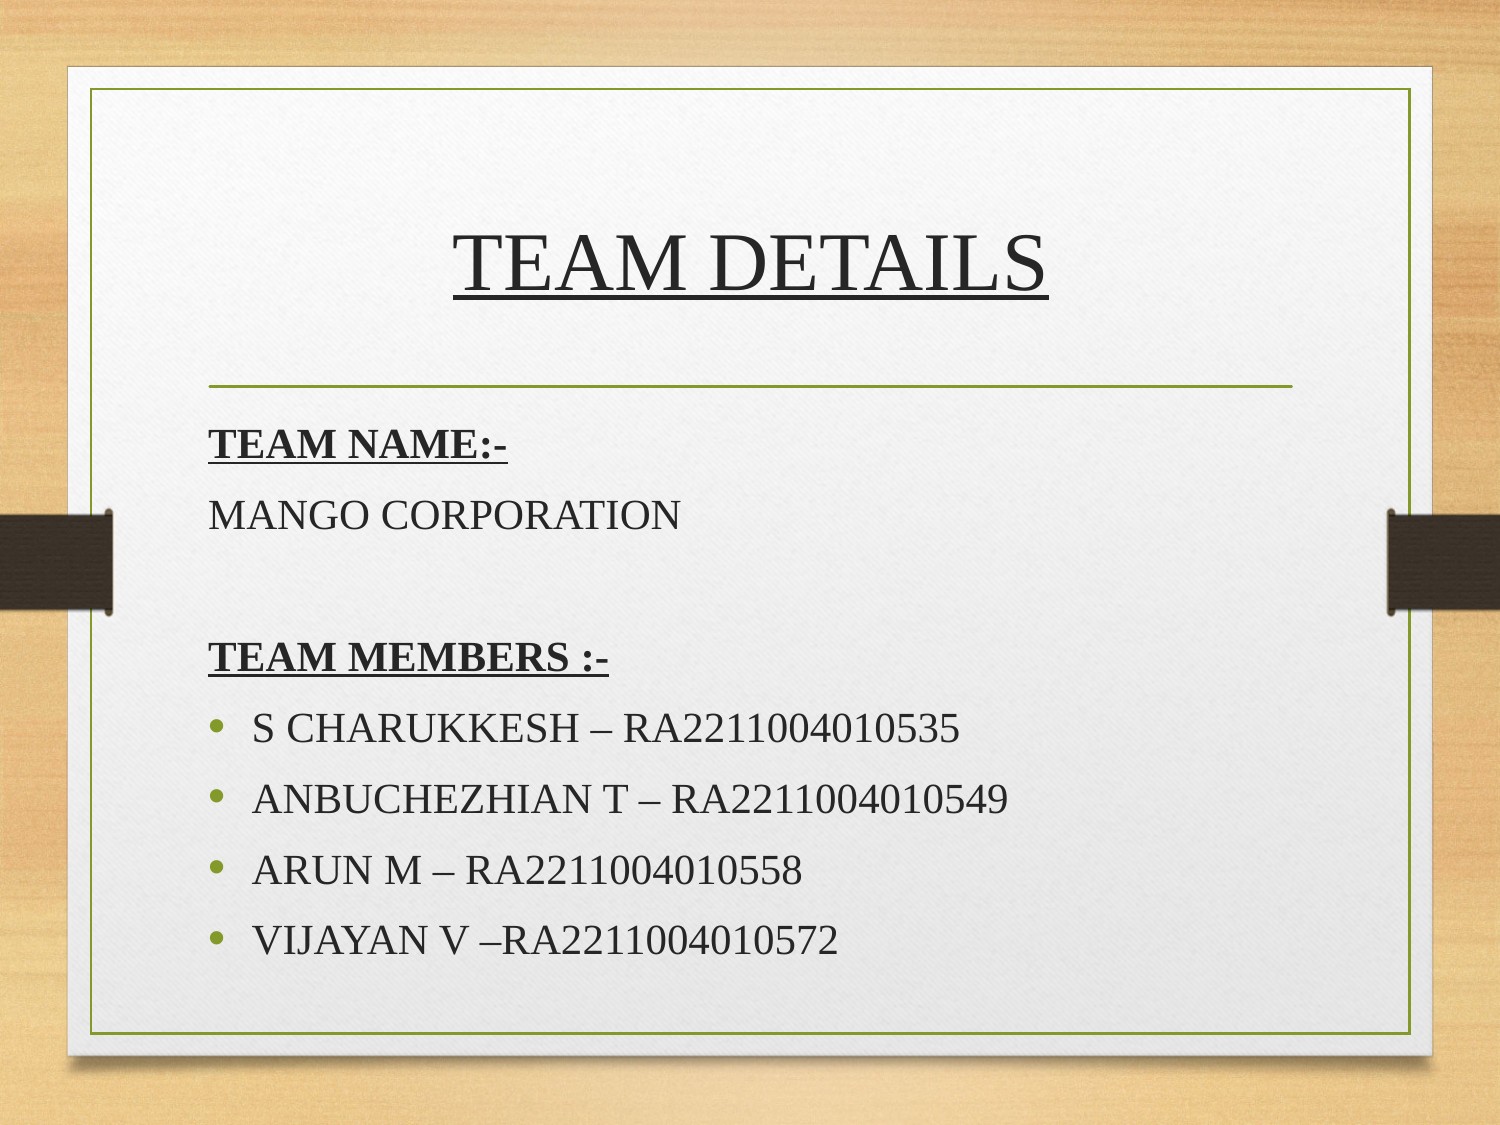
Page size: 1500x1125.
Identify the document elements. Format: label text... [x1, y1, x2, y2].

picture [0, 0, 1500, 1125]
title TEAM DETAILS [193, 150, 1309, 365]
list TEAM NAME:- MANGO CORPORATION TEAM MEMBERS :- S CHARUKKESH – RA2211004010535 ANBUCHEZHIAN T – RA2211004010549 ARUN M – RA2211004010558 VIJAYAN V –RA2211004010572 [193, 408, 1309, 974]
